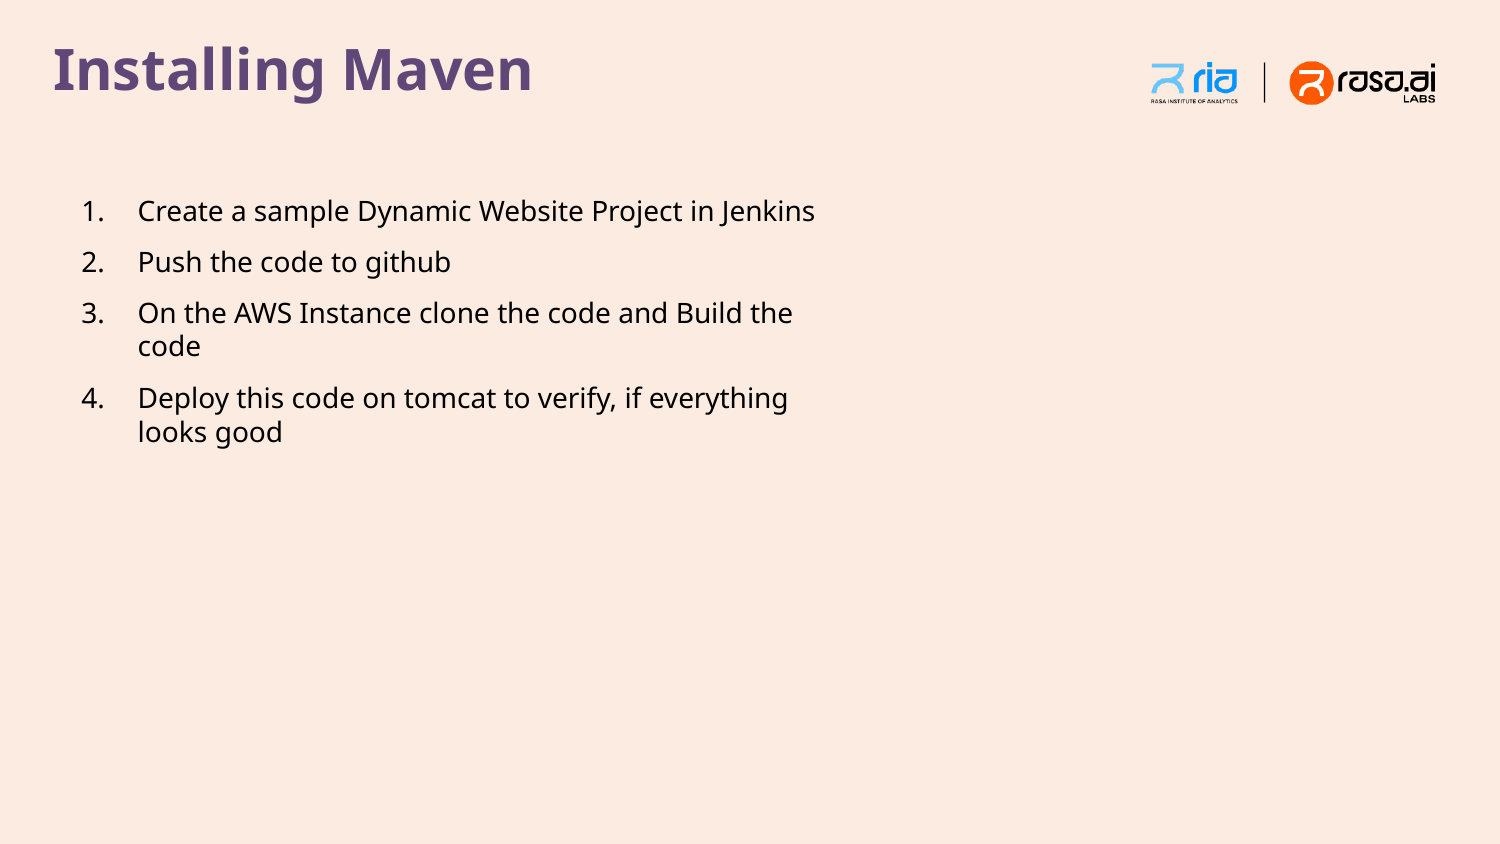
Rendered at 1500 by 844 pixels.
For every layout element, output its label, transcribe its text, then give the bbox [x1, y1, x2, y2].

list Create a sample Dynamic Website Project in Jenkins Push the code to github On the AWS Instance clone the code and Build the code Deploy this code on tomcat to verify, if everything looks good [79, 173, 840, 668]
title Installing Maven [41, 22, 1016, 174]
picture [1149, 59, 1435, 105]
